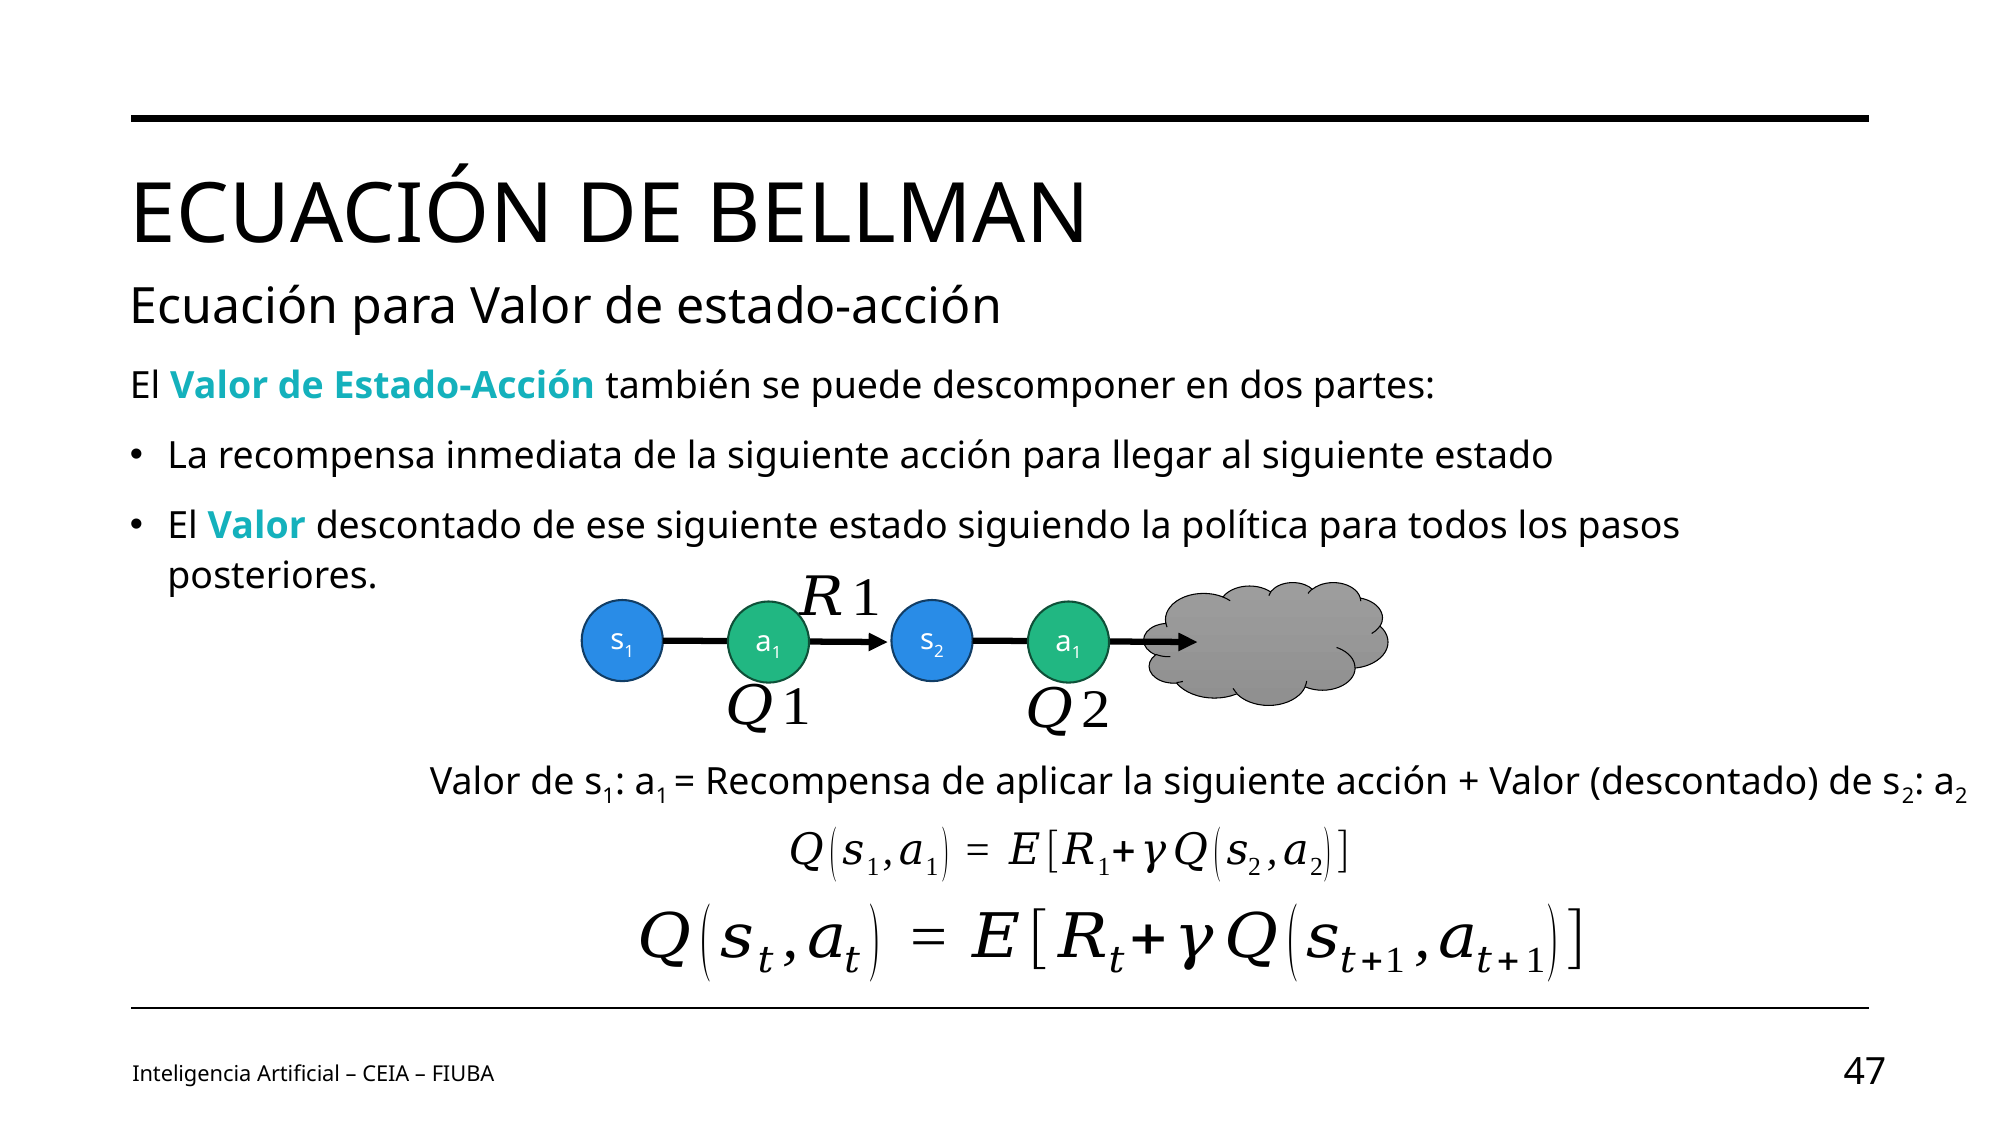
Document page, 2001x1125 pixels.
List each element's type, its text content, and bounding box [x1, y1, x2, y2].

text_box Valor de s1: a1 = Recompensa de aplicar la siguiente acción + Valor (descontado) de s2: a2 [415, 749, 1989, 816]
text_box a1 [727, 600, 810, 640]
text_box a1 [1026, 642, 1111, 684]
text_box a1 [1027, 600, 1110, 640]
title Ecuación de bellman [114, 151, 1869, 265]
text_box Ecuación para Valor de estado-acción [114, 265, 1914, 341]
text_box s2 [890, 598, 974, 683]
slide_number 47 [1791, 1042, 1902, 1103]
list El Valor de Estado-Acción también se puede descomponer en dos partes: La recompensa inmediata de la siguiente acción para llegar al siguiente estado El Valor descontado de ese siguiente estado siguiendo la política para todos los pasos posteriores. [114, 348, 1869, 999]
text_box s1 [580, 598, 664, 683]
text_box a1 [726, 642, 811, 684]
footer Inteligencia Artificial – CEIA – FIUBA [117, 1042, 862, 1103]
text_box [1143, 582, 1389, 707]
